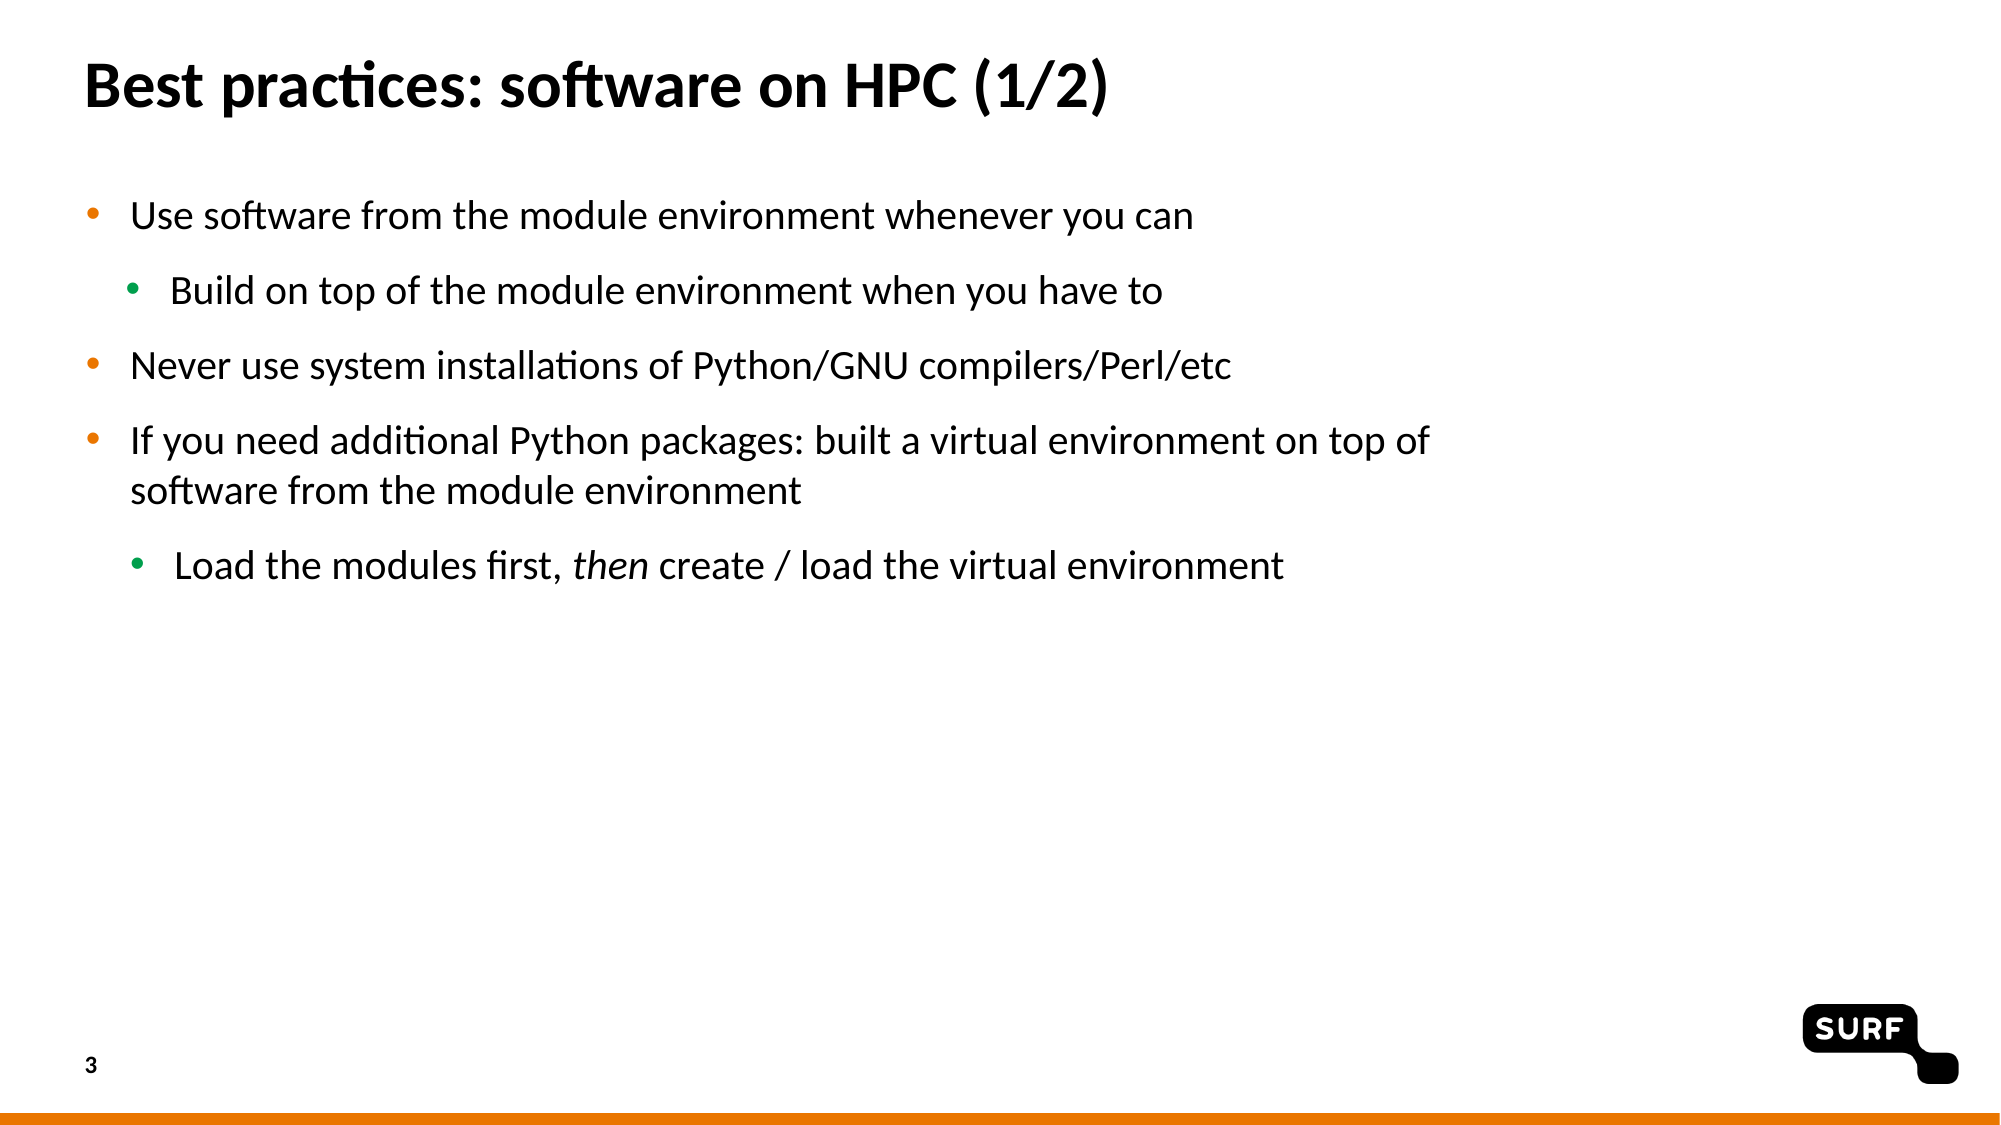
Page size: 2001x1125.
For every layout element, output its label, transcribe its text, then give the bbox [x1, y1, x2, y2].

picture [1802, 1004, 1959, 1084]
list Use software from the module environment whenever you can Build on top of the module environment when you have to Never use system installations of Python/GNU compilers/Perl/etc If you need additional Python packages: built a virtual environment on top of software from the module environment Load the modules first, then create / load the virtual environment [85, 187, 1558, 961]
title Best practices: software on HPC (1/2) [85, 44, 1914, 144]
slide_number 3 [84, 1045, 149, 1082]
